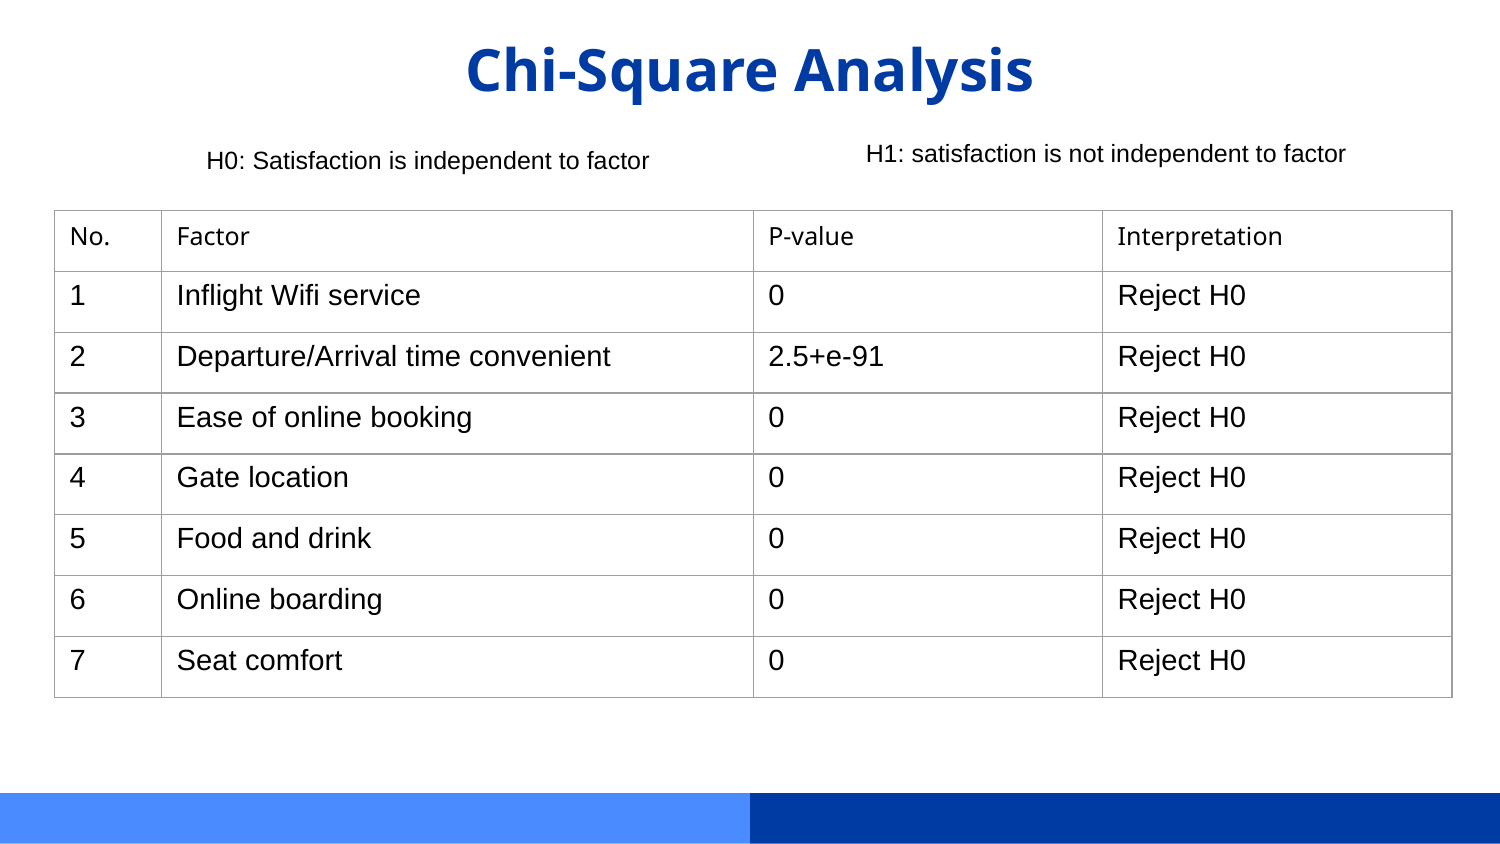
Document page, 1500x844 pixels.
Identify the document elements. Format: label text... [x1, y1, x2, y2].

table_cell 0 [754, 455, 1102, 514]
table_cell Seat comfort [162, 637, 753, 697]
table_header No. [55, 211, 161, 271]
table_cell 0 [754, 515, 1102, 575]
table_cell 1 [55, 272, 161, 332]
table_cell Gate location [162, 455, 753, 514]
table_cell 2.5+e-91 [754, 333, 1102, 392]
table_cell Reject H0 [1103, 333, 1451, 392]
table_cell 4 [55, 455, 161, 514]
table_cell 0 [754, 272, 1102, 332]
table_cell 3 [55, 394, 161, 453]
table_cell Reject H0 [1103, 394, 1451, 453]
table_cell 0 [754, 637, 1102, 697]
table_cell Online boarding [162, 576, 753, 636]
table_cell 2 [55, 333, 161, 392]
table_cell Food and drink [162, 515, 753, 575]
table_cell 7 [55, 637, 161, 697]
table_cell Reject H0 [1103, 576, 1451, 636]
table_cell Reject H0 [1103, 455, 1451, 514]
table_cell 5 [55, 515, 161, 575]
table_cell Reject H0 [1103, 637, 1451, 697]
table_header Interpretation [1103, 211, 1451, 271]
table_cell Reject H0 [1103, 515, 1451, 575]
table_cell Inflight Wifi service [162, 272, 753, 332]
table_cell 6 [55, 576, 161, 636]
table_header P-value [754, 211, 1102, 271]
table_cell Departure/Arrival time convenient [162, 333, 753, 392]
text_box H0: Satisfaction is independent to factor [191, 129, 682, 207]
text_box H1: satisfaction is not independent to factor [818, 123, 1377, 201]
title Chi-Square Analysis [117, 18, 1383, 113]
table_cell 0 [754, 576, 1102, 636]
table_cell Ease of online booking [162, 394, 753, 453]
table_cell 0 [754, 394, 1102, 453]
table_header Factor [162, 211, 753, 271]
table_cell Reject H0 [1103, 272, 1451, 332]
